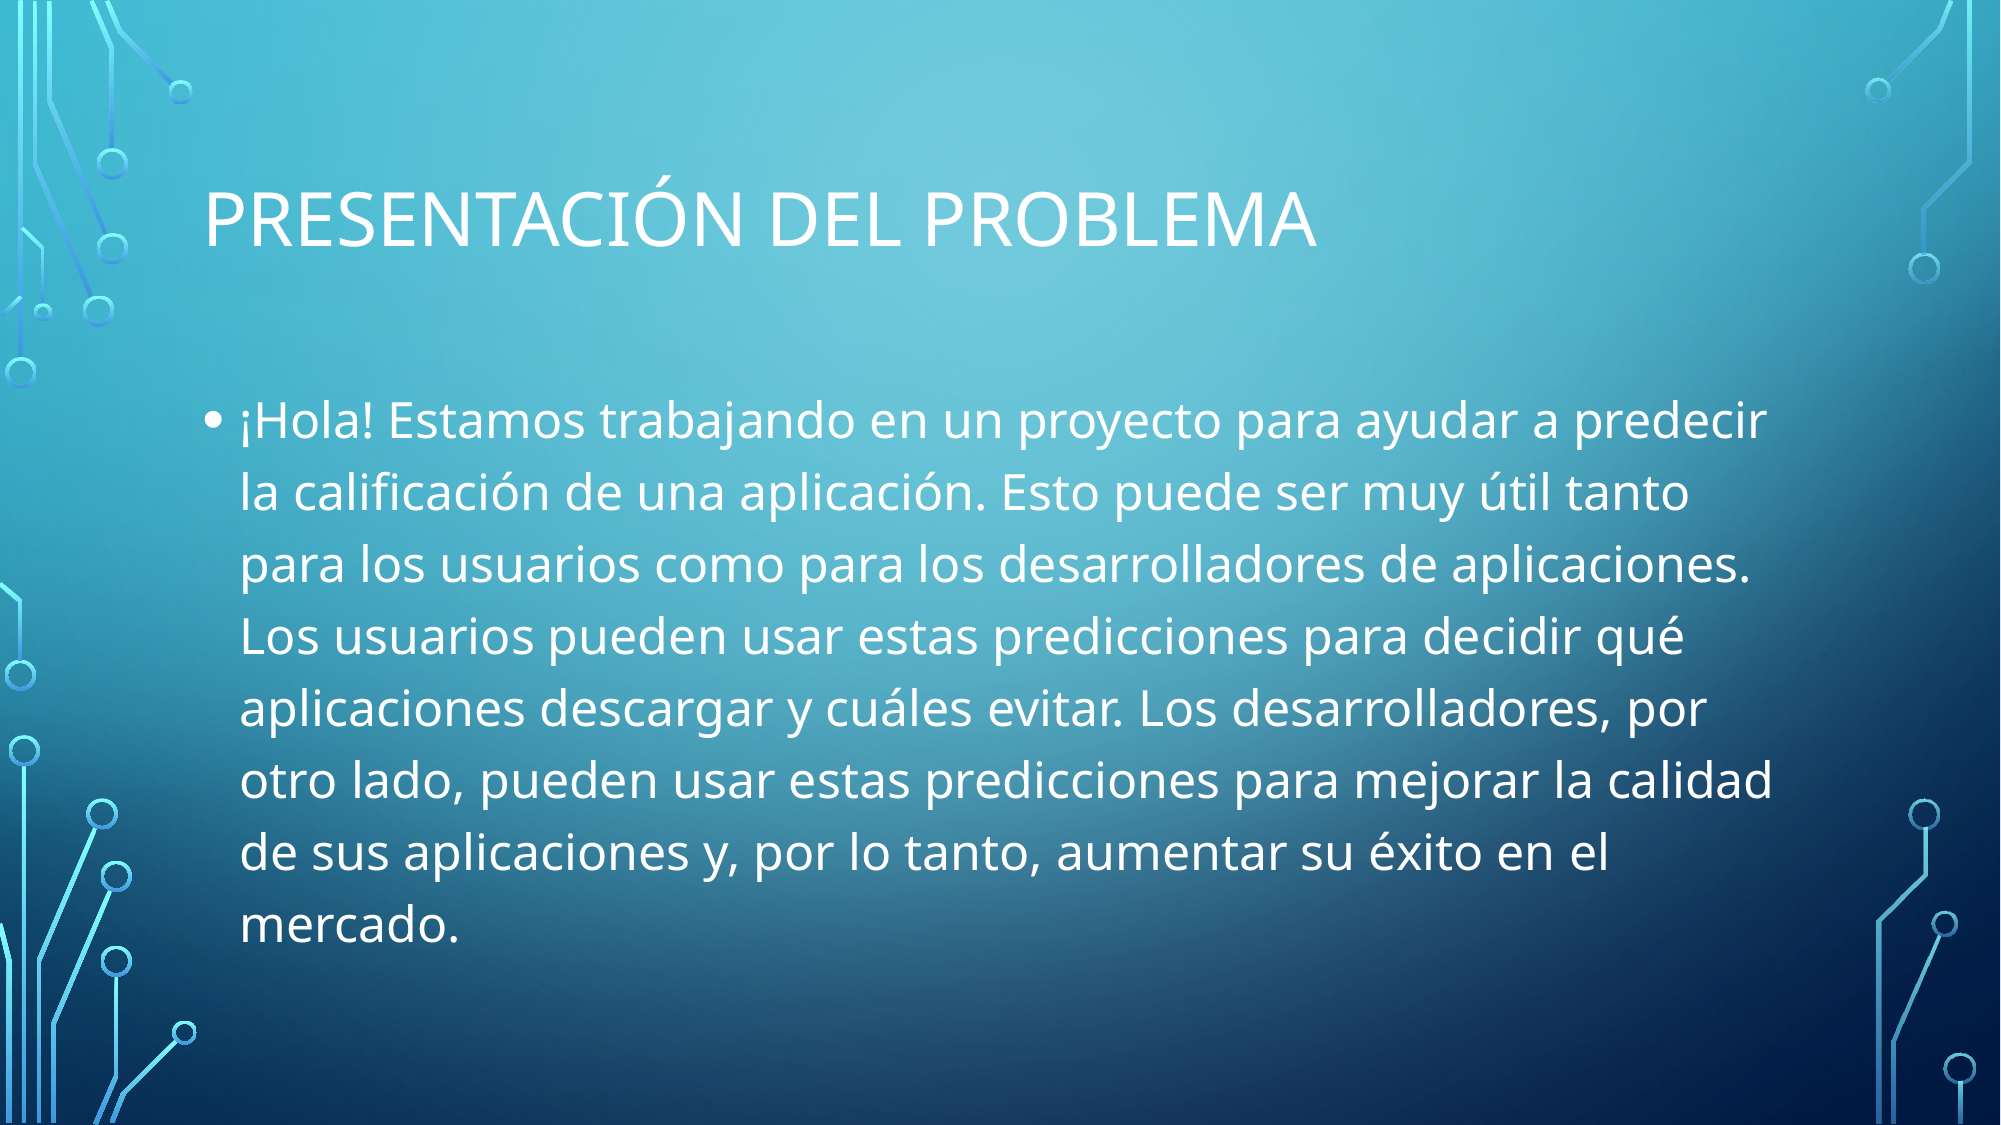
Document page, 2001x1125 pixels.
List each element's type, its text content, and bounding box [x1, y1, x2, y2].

list ¡Hola! Estamos trabajando en un proyecto para ayudar a predecir la calificación de una aplicación. Esto puede ser muy útil tanto para los usuarios como para los desarrolladores de aplicaciones. Los usuarios pueden usar estas predicciones para decidir qué aplicaciones descargar y cuáles evitar. Los desarrolladores, por otro lado, pueden usar estas predicciones para mejorar la calidad de sus aplicaciones y, por lo tanto, aumentar su éxito en el mercado. [187, 369, 1813, 950]
title Presentación del problema [187, 101, 1813, 344]
